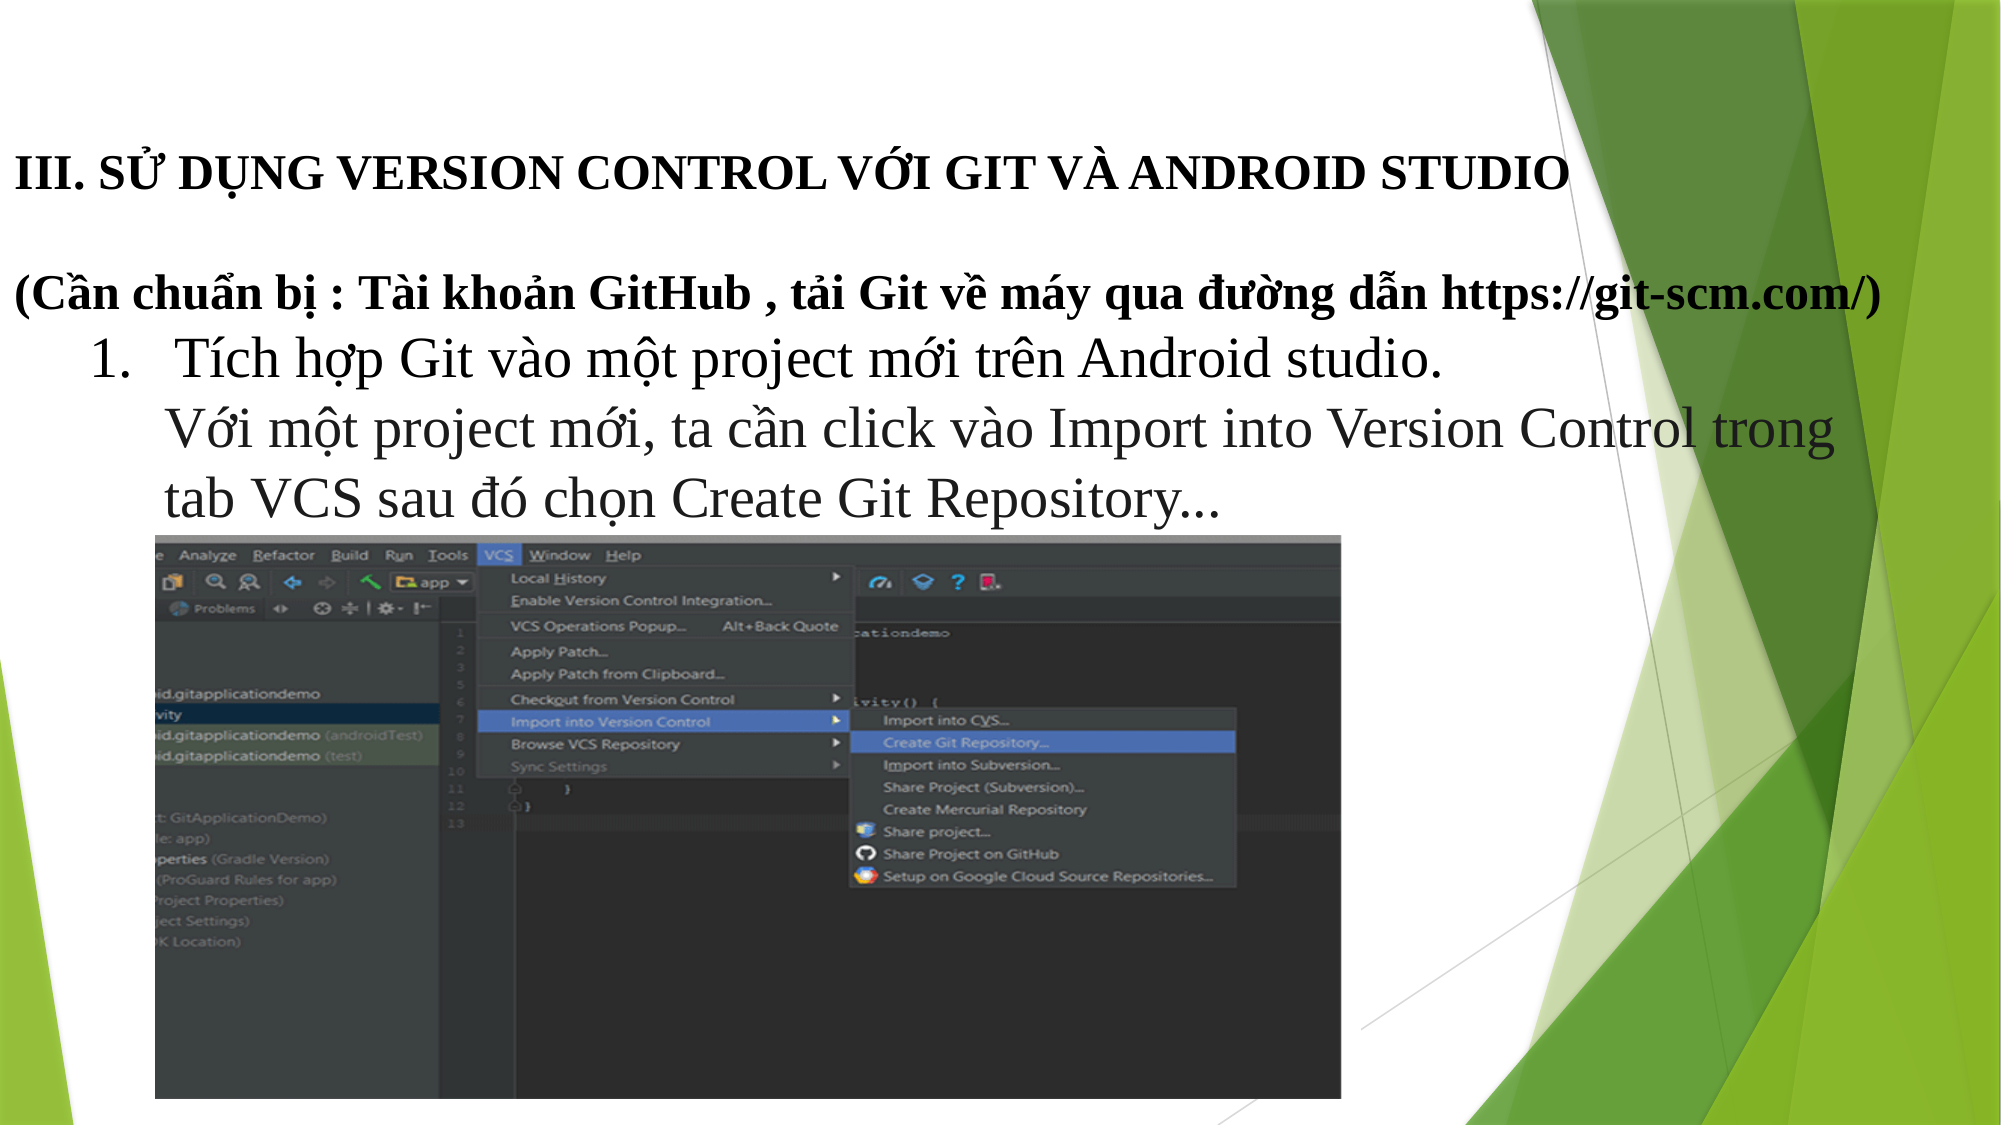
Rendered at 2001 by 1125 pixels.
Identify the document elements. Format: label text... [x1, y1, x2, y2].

picture [154, 534, 1362, 1099]
text_box III. SỬ DỤNG VERSION CONTROL VỚI GIT VÀ ANDROID STUDIO (Cần chuẩn bị : Tài khoản GitHub , tải Git về máy qua đường dẫn https://git-scm.com/) Tích hợp Git vào một project mới trên Android studio. Với một project mới, ta cần click vào Import into Version Control trong tab VCS sau đó chọn Create Git Repository... [0, 72, 1899, 712]
